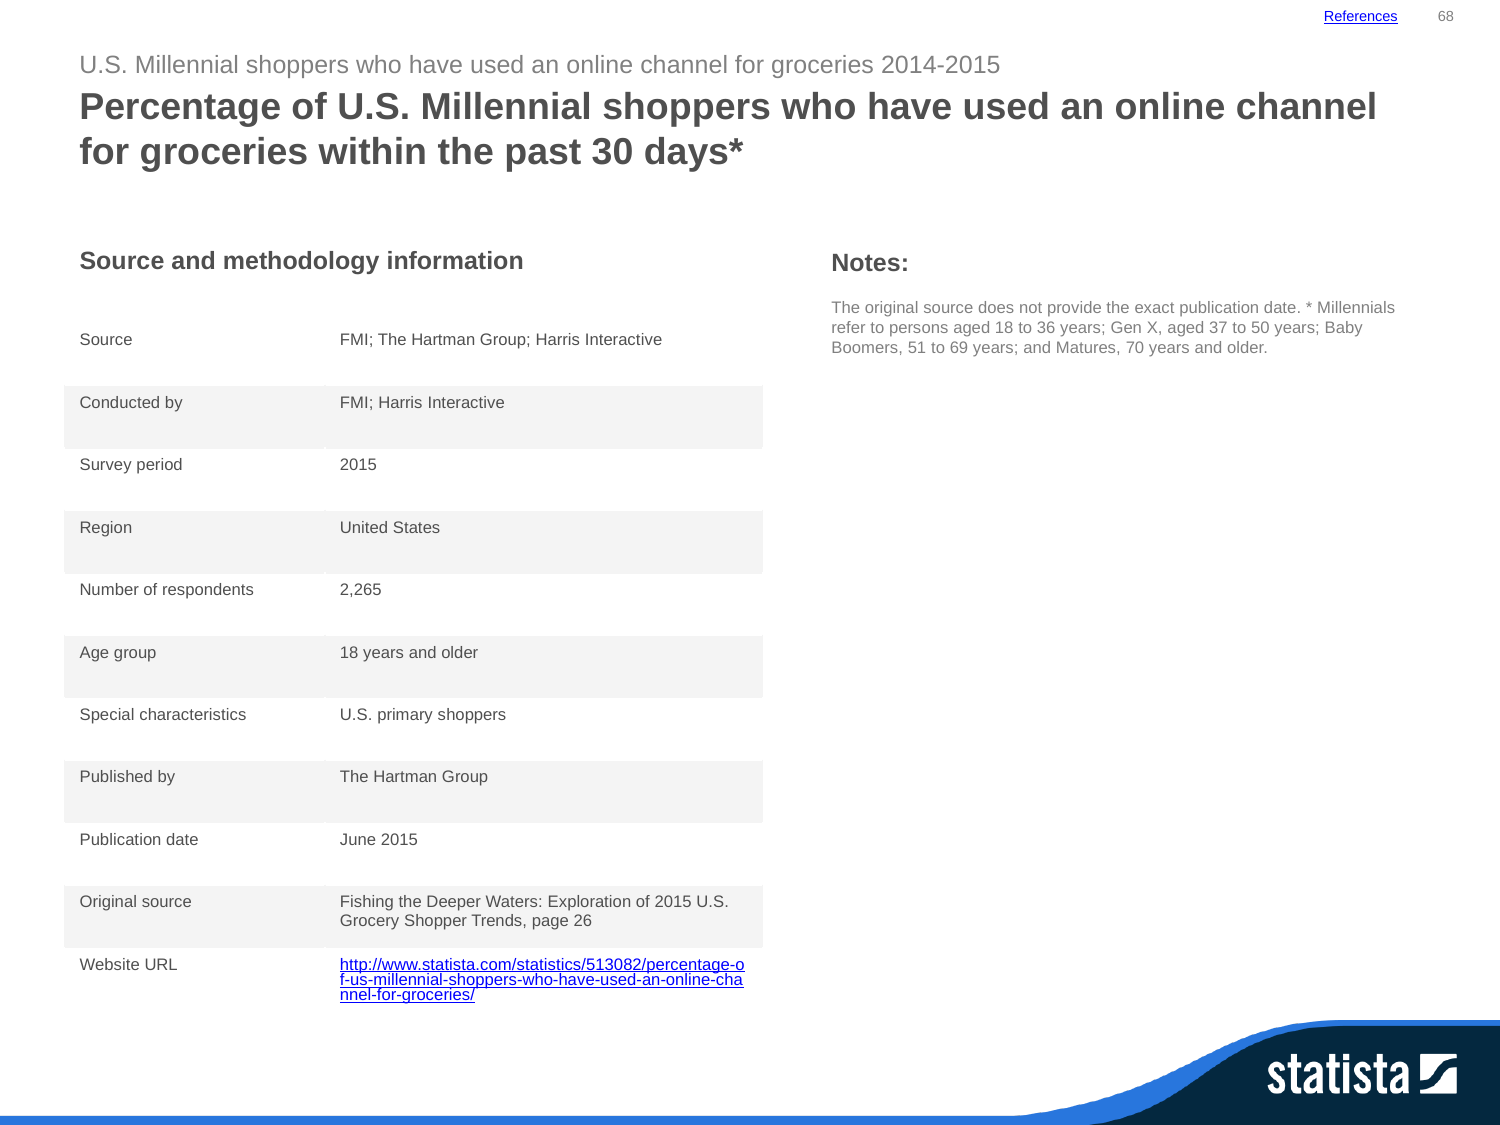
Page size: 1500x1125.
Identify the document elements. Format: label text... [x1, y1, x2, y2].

table_cell FMI; Harris Interactive [326, 386, 762, 447]
table_cell Conducted by [65, 386, 324, 447]
table_cell 2015 [326, 449, 762, 510]
table_cell Special characteristics [65, 698, 324, 760]
text_box Percentage of U.S. Millennial shoppers who have used an online channel for groceries within the past 30 days* [63, 85, 1415, 219]
table_cell Published by [65, 761, 324, 822]
table_cell Website URL [65, 948, 324, 1009]
table_cell Survey period [65, 449, 324, 510]
text_box U.S. Millennial shoppers who have used an online channel for groceries 2014-2015 [63, 40, 1415, 85]
table_cell Source [65, 326, 324, 385]
table_cell Fishing the Deeper Waters: Exploration of 2015 U.S. Grocery Shopper Trends, page 26 [326, 886, 762, 947]
text_box Notes: The original source does not provide the exact publication date. * Millennials refer to persons aged 18 to 36 years; Gen X, aged 37 to 50 years; Baby Boomers, 51 to 69 years; and Matures, 70 years and older. [815, 237, 1425, 1025]
table_cell 2,265 [326, 574, 762, 635]
table_cell U.S. primary shoppers [326, 698, 762, 760]
table_header Source and methodology information [65, 240, 762, 320]
table_cell Number of respondents [65, 574, 324, 635]
table_cell 18 years and older [326, 636, 762, 697]
text_box [0, 1019, 1500, 1125]
table_cell The Hartman Group [326, 761, 762, 822]
text_box References [63, 0, 1394, 35]
text_box 68 [1394, 0, 1471, 35]
table_cell Age group [65, 636, 324, 697]
table_cell http://www.statista.com/statistics/513082/percentage-of-us-millennial-shoppers-who-have-used-an-online-channel-for-groceries/ [326, 948, 762, 1009]
table_cell FMI; The Hartman Group; Harris Interactive [326, 326, 762, 385]
table_cell Region [65, 511, 324, 572]
table_cell United States [326, 511, 762, 572]
table_cell Original source [65, 886, 324, 947]
table_cell Publication date [65, 823, 324, 885]
table_cell June 2015 [326, 823, 762, 885]
